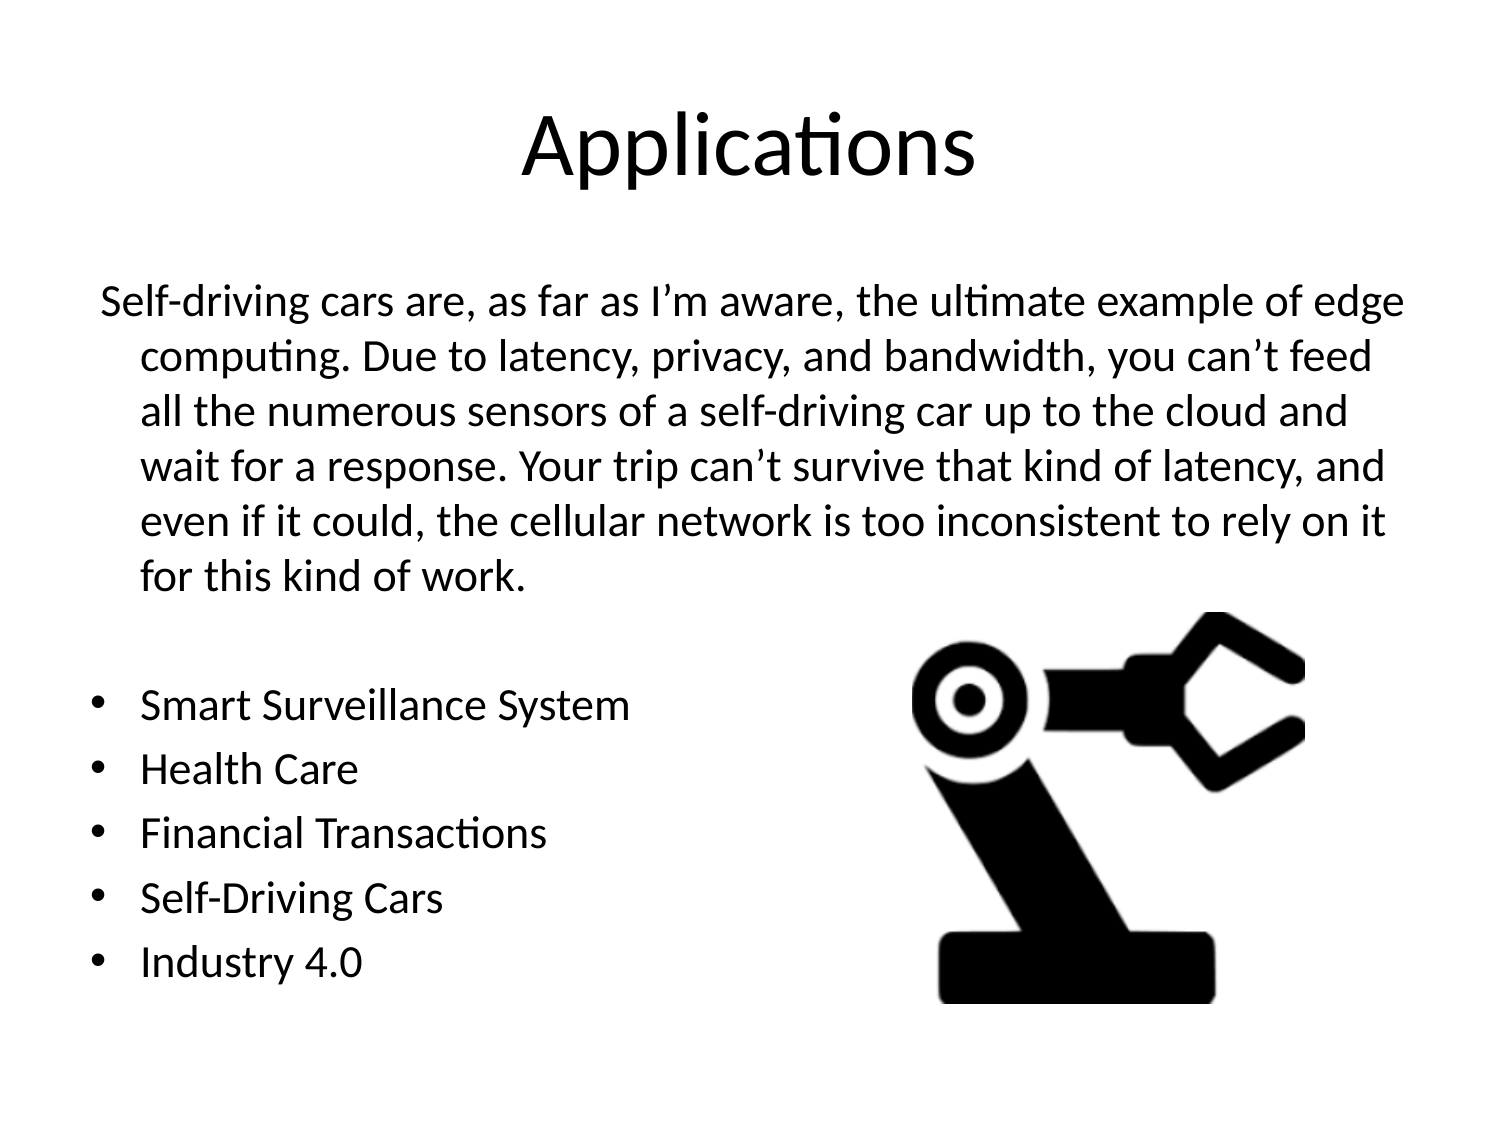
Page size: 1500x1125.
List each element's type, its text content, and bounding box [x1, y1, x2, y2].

list Self-driving cars are, as far as I’m aware, the ultimate example of edge computing. Due to latency, privacy, and bandwidth, you can’t feed all the numerous sensors of a self-driving car up to the cloud and wait for a response. Your trip can’t survive that kind of latency, and even if it could, the cellular network is too inconsistent to rely on it for this kind of work. Smart Surveillance System Health Care Financial Transactions Self-Driving Cars Industry 4.0 [75, 262, 1425, 1005]
picture [912, 612, 1305, 1004]
title Applications [75, 45, 1425, 233]
